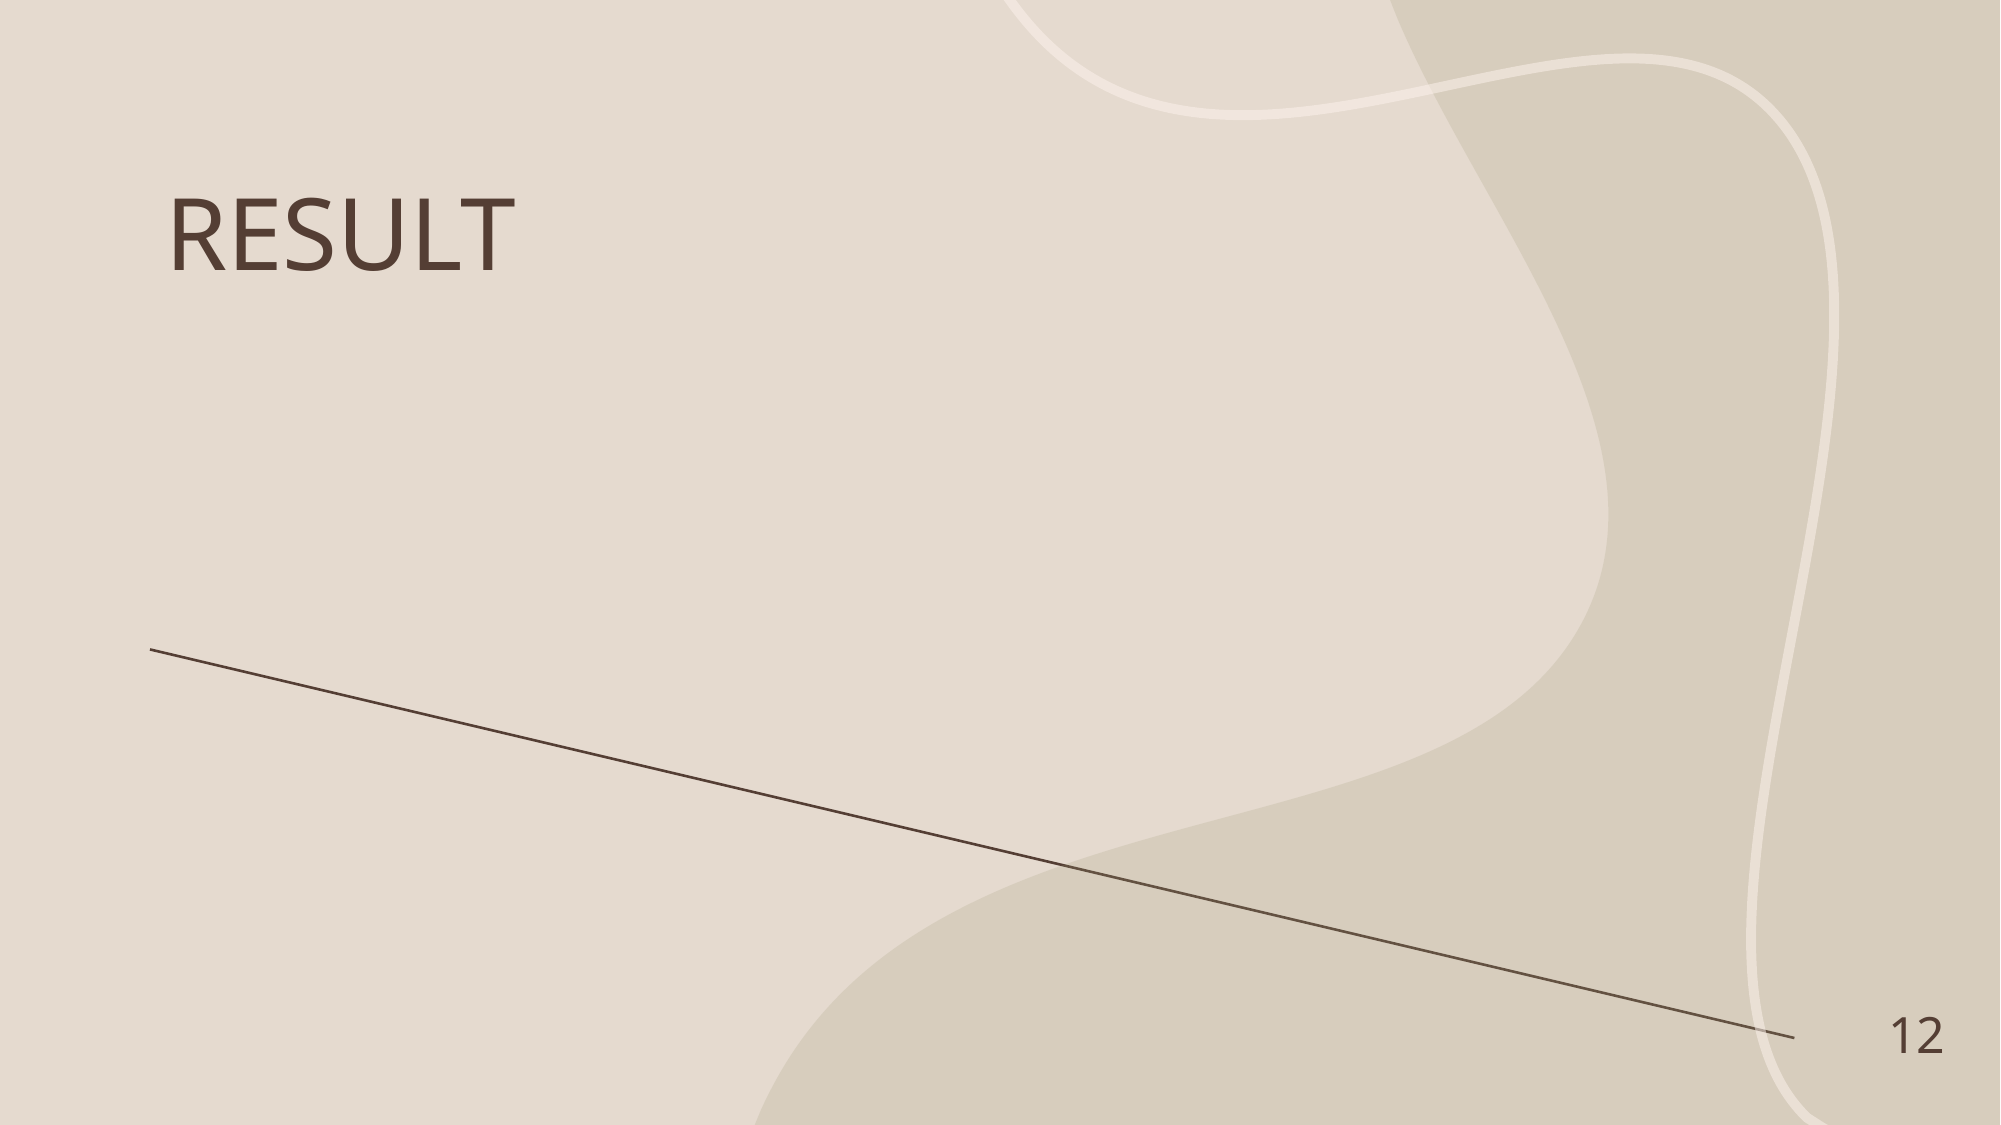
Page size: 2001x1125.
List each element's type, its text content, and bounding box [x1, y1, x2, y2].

slide_number 12 [1862, 964, 1971, 1112]
title RESULT [150, 149, 1850, 300]
